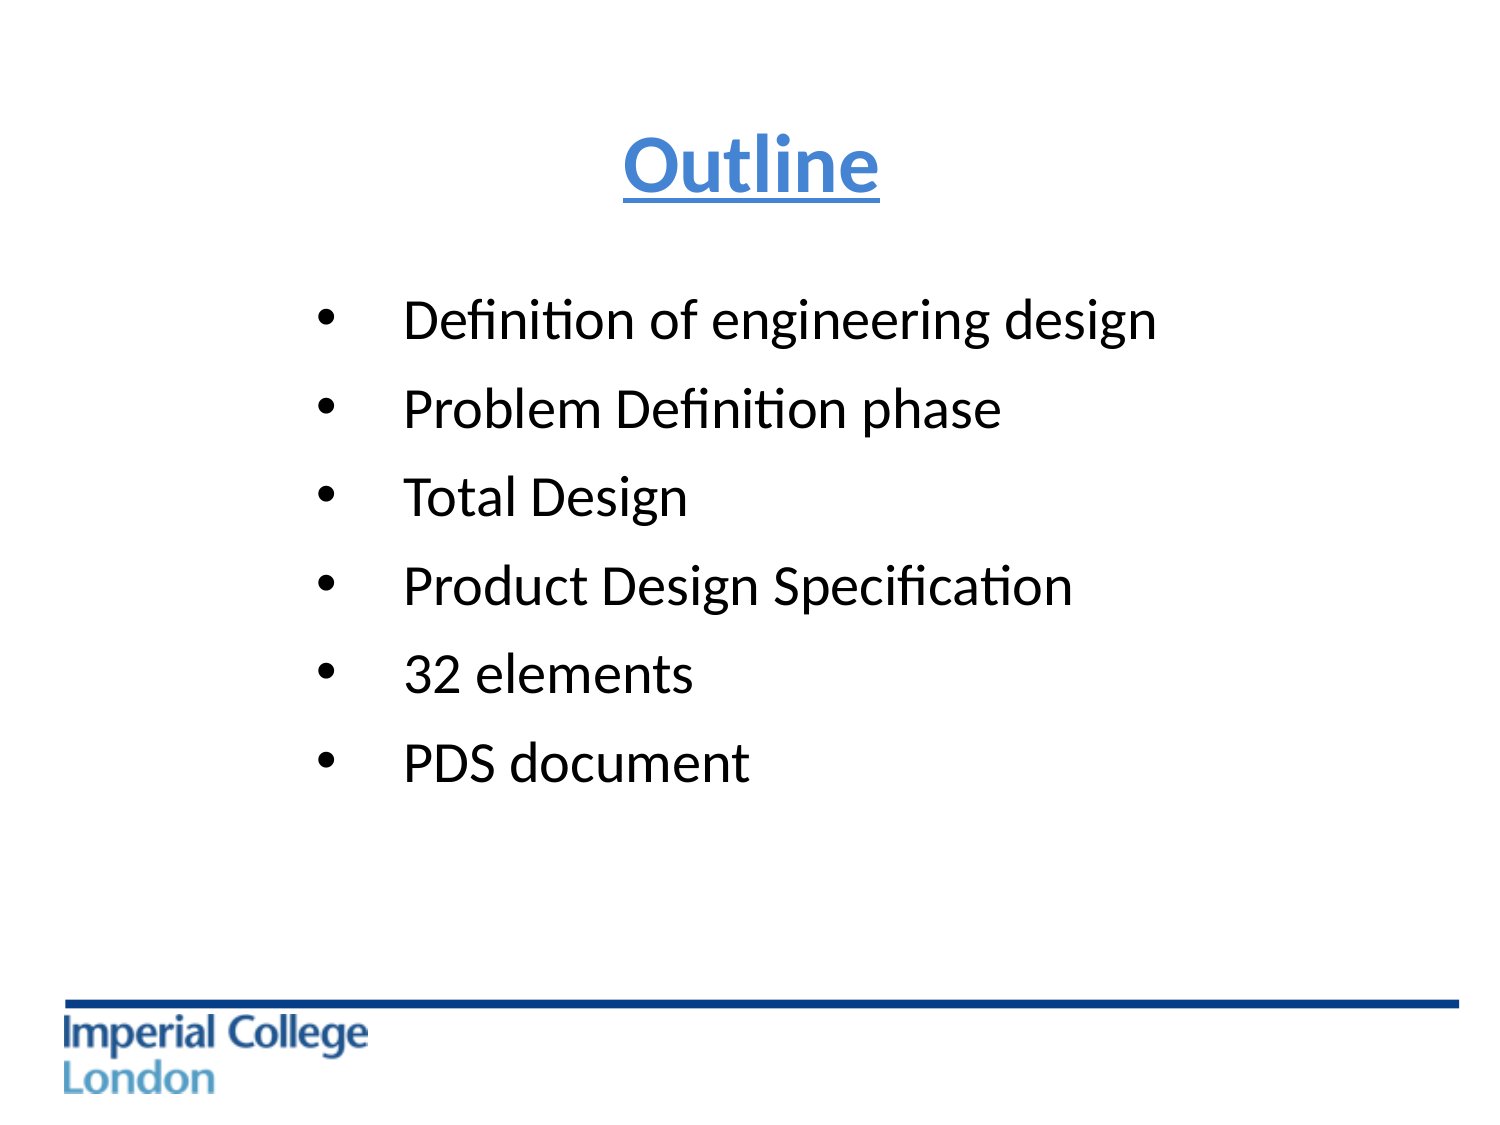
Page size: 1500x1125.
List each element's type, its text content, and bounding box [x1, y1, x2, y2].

title Outline [76, 101, 1427, 218]
list Definition of engineering design Problem Definition phase Total Design Product Design Specification 32 elements PDS document [301, 267, 1389, 1012]
picture [64, 1014, 368, 1094]
